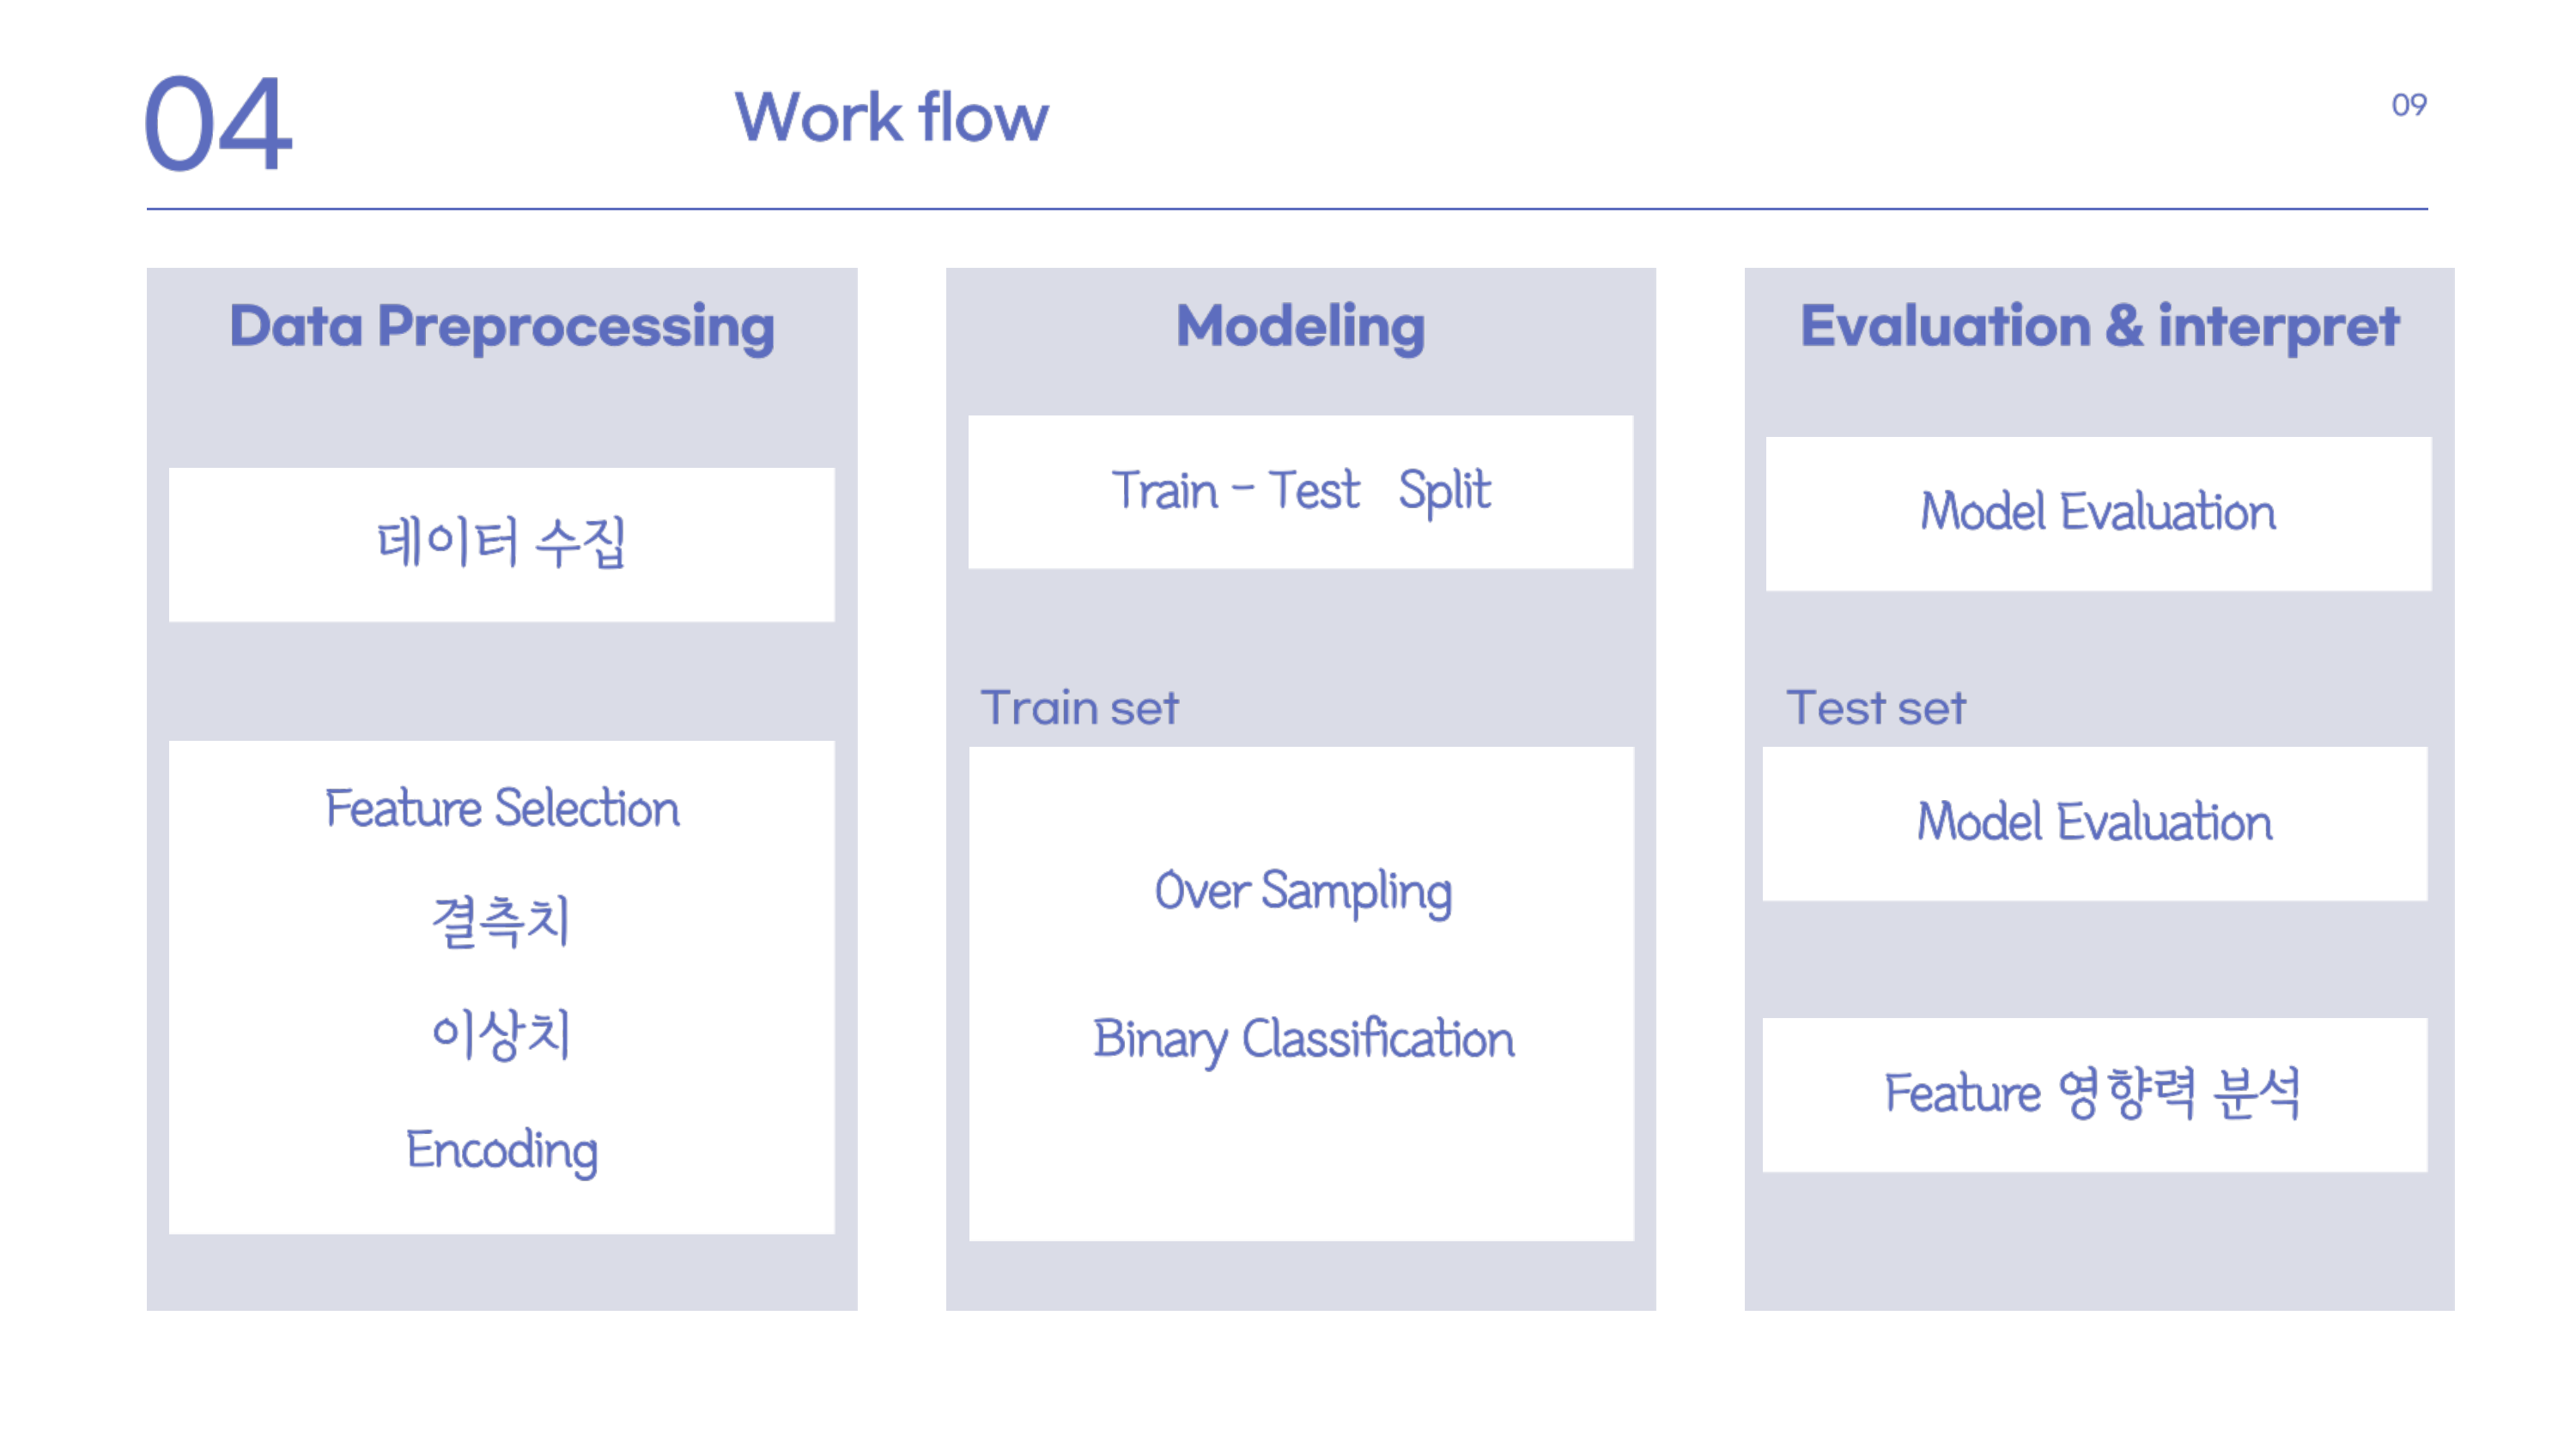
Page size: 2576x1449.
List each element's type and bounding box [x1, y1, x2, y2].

picture [161, 494, 650, 597]
picture [1753, 773, 2301, 867]
picture [963, 676, 1201, 744]
text_box [969, 747, 1635, 1241]
text_box [147, 268, 858, 1311]
text_box [1763, 747, 2428, 903]
picture [959, 441, 1520, 549]
text_box [968, 415, 1634, 571]
picture [1760, 676, 1990, 744]
picture [1758, 463, 2306, 557]
text_box [945, 268, 1656, 1311]
picture [139, 287, 800, 381]
picture [1737, 287, 2424, 381]
picture [161, 760, 712, 1209]
text_box [1763, 1018, 2428, 1173]
picture [2387, 86, 2442, 130]
text_box [169, 740, 835, 1235]
picture [939, 287, 1454, 381]
picture [1753, 1045, 2327, 1148]
text_box [169, 468, 835, 624]
picture [963, 842, 1546, 1099]
text_box [1766, 436, 2433, 592]
text_box [1745, 268, 2456, 1311]
picture [724, 72, 1077, 191]
picture [123, 39, 353, 223]
